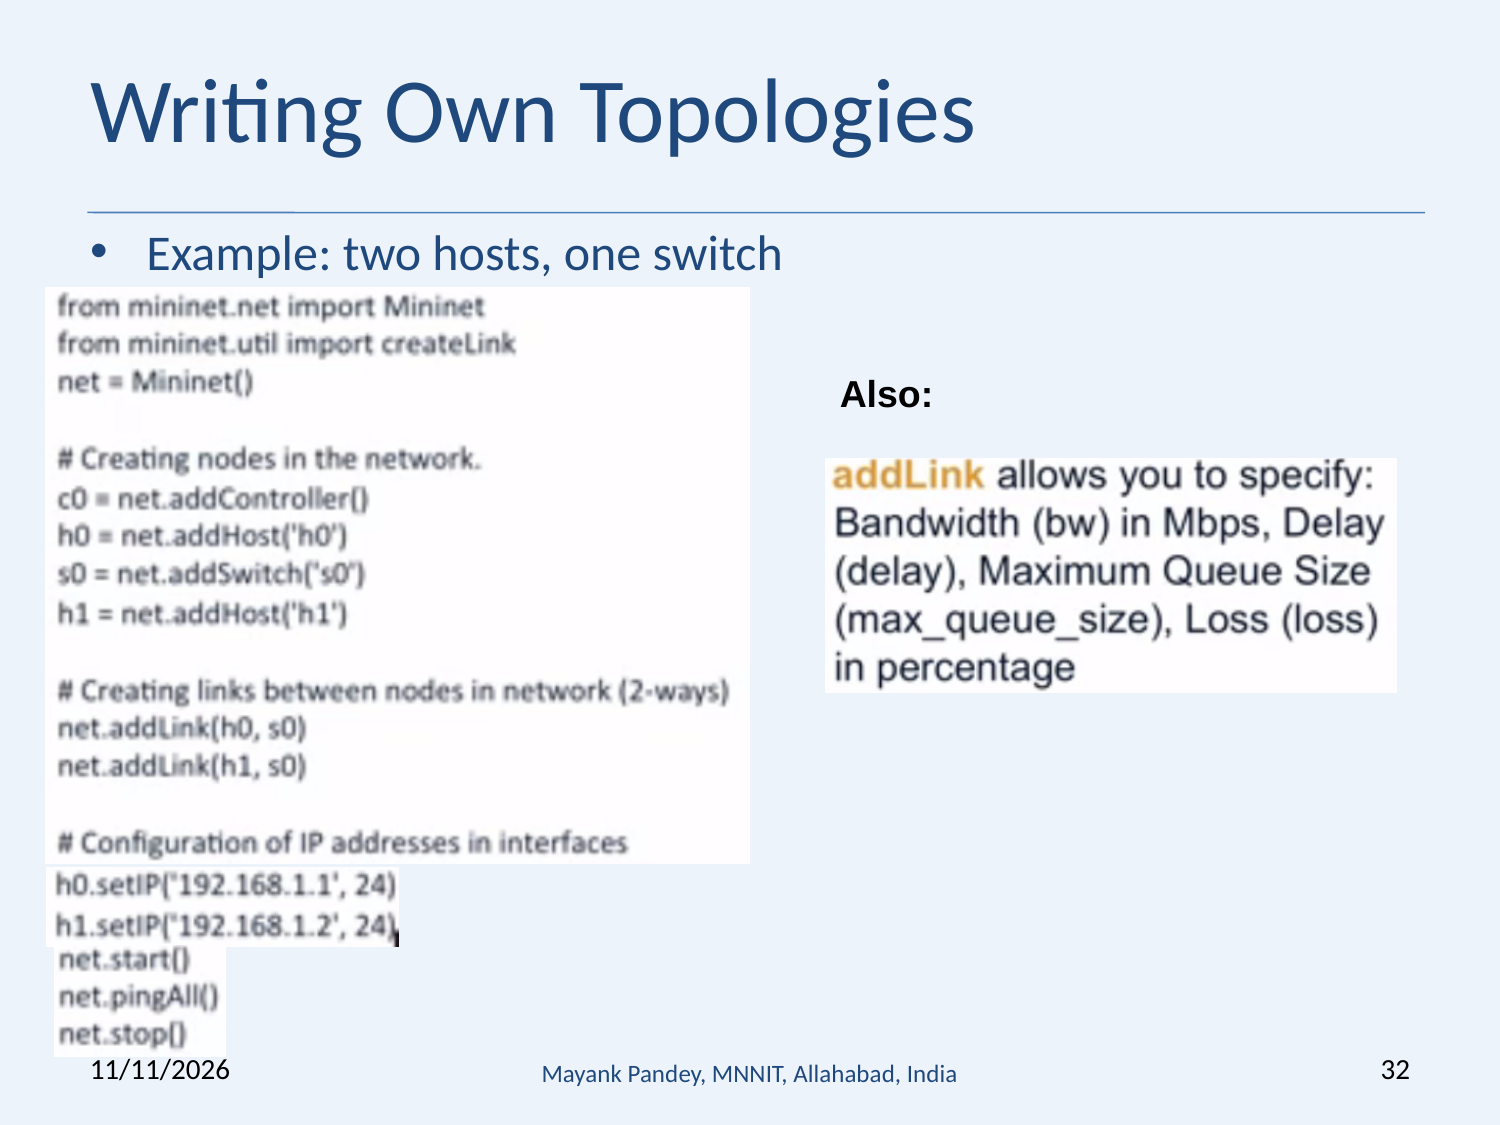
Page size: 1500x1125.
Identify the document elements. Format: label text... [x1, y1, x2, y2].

footer Mayank Pandey, MNNIT, Allahabad, India [512, 1042, 988, 1103]
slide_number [75, 1042, 425, 1103]
slide_number 32 [1312, 1042, 1425, 1103]
picture [824, 458, 1398, 694]
picture [45, 287, 751, 865]
text_box Also: [824, 362, 1263, 423]
title Writing Own Topologies [74, 12, 1426, 201]
picture [46, 867, 399, 1057]
list Example: two hosts, one switch [74, 212, 1426, 288]
